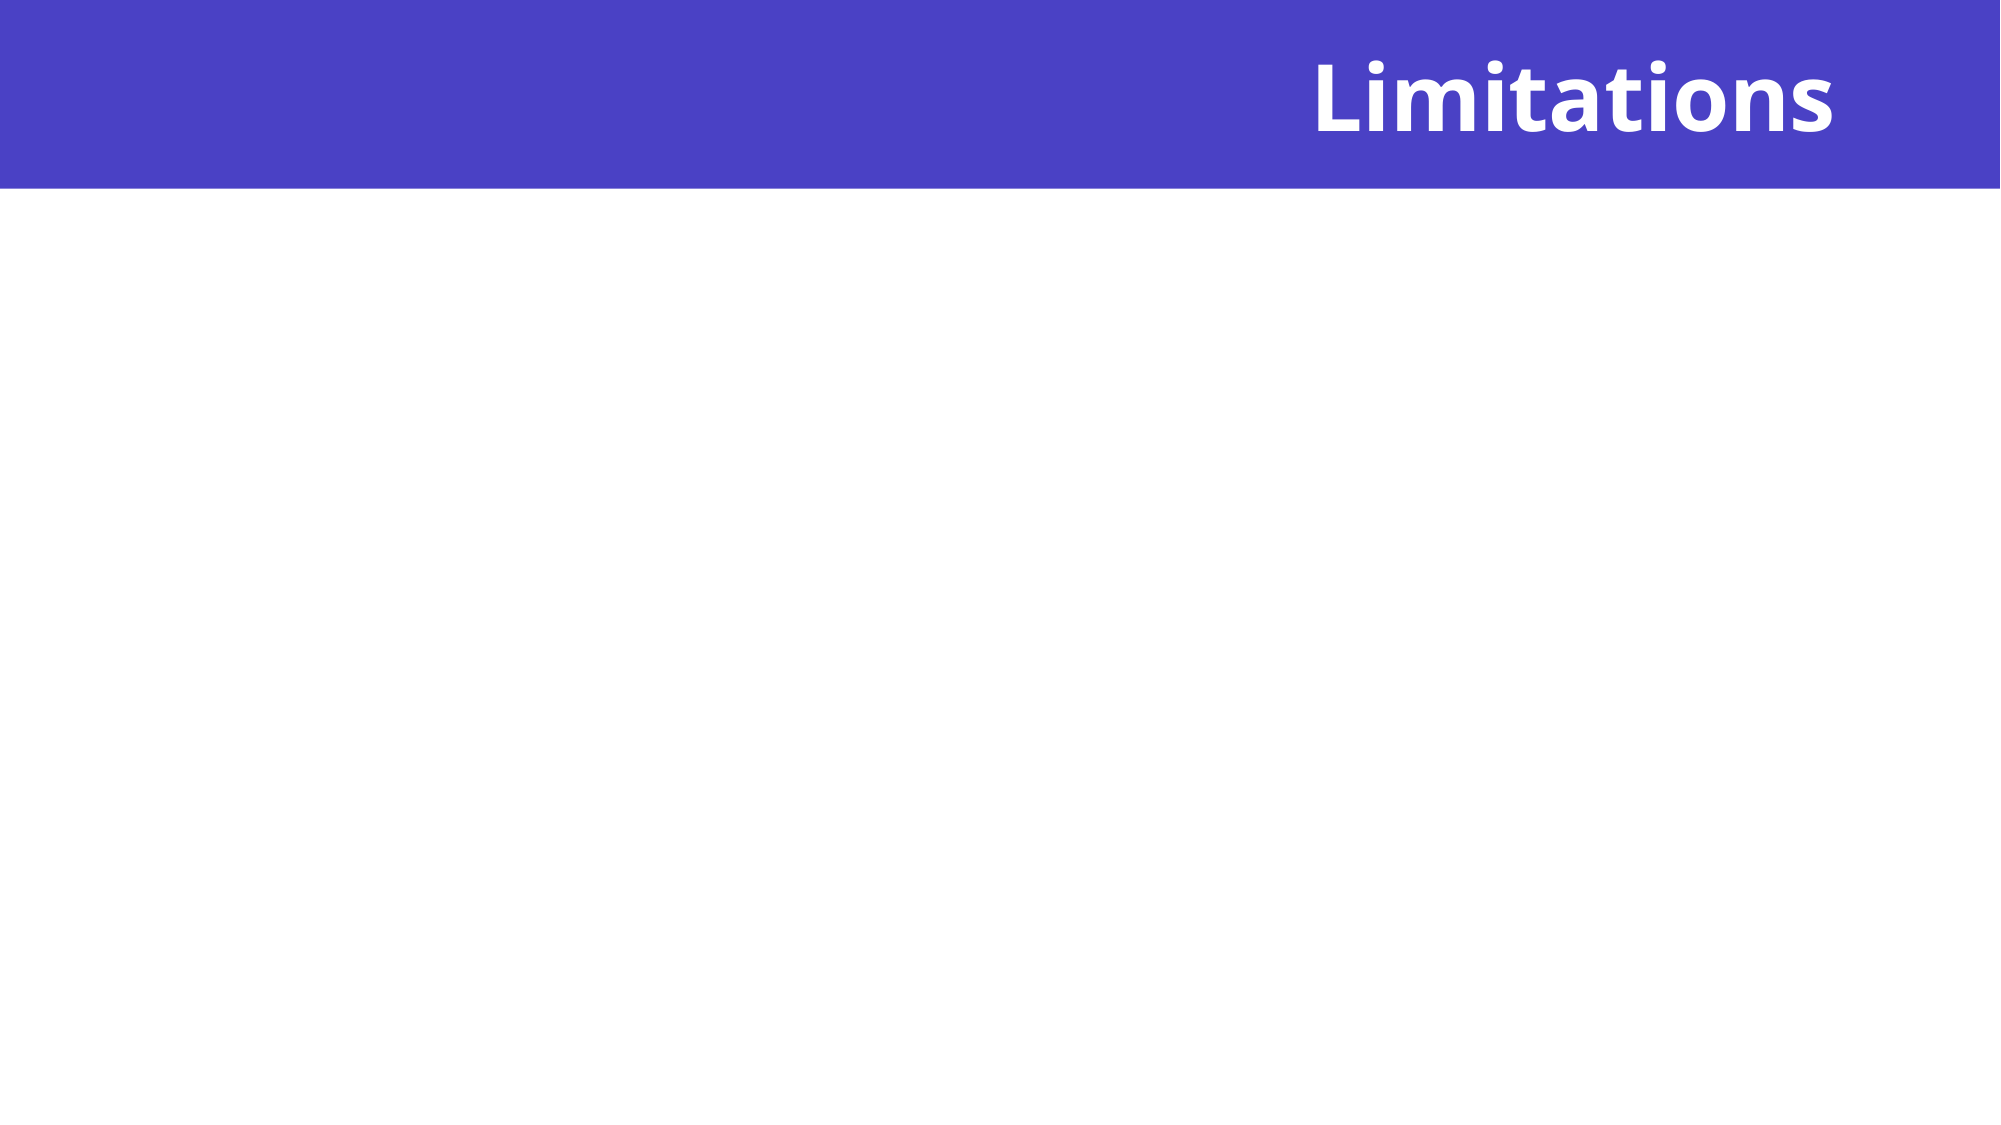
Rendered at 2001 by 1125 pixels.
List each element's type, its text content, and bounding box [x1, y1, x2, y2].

title Limitations [204, 31, 1852, 159]
